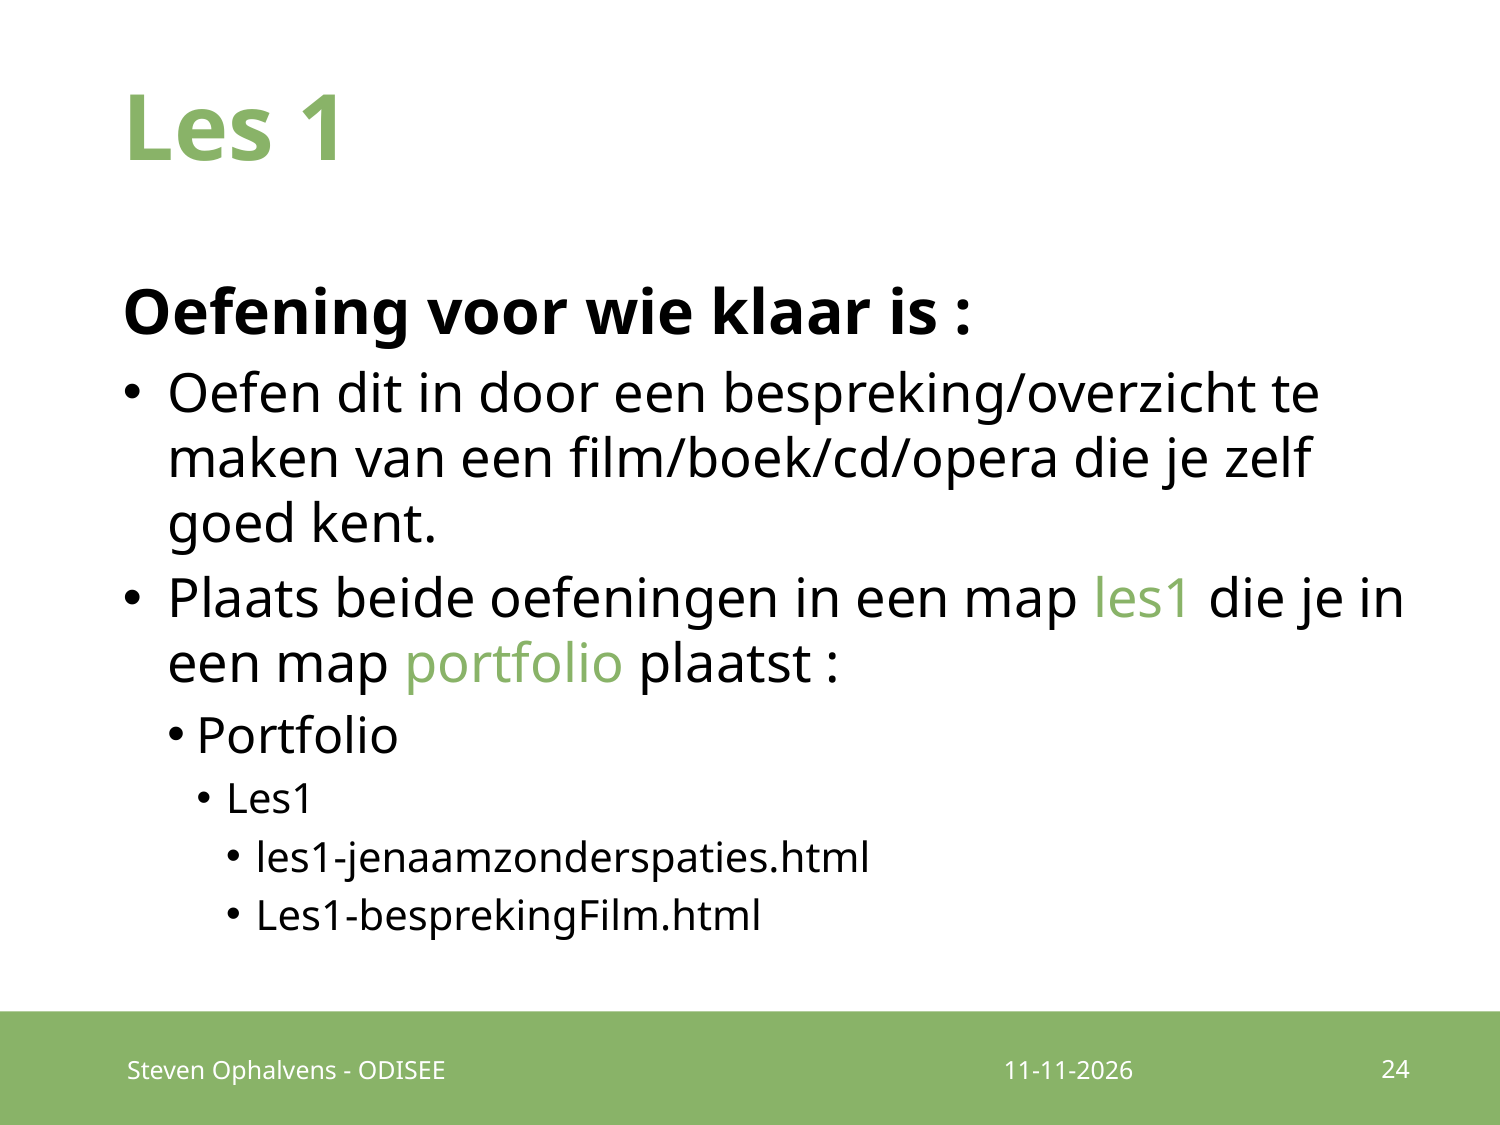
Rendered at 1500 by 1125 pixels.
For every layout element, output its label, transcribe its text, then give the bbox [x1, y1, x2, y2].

footer Steven Ophalvens - ODISEE [112, 1041, 981, 1102]
slide_number 24 [1338, 1040, 1425, 1101]
title Les 1 [107, 30, 1425, 218]
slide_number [988, 1041, 1339, 1102]
list Oefening voor wie klaar is : Oefen dit in door een bespreking/overzicht te maken van een film/boek/cd/opera die je zelf goed kent. Plaats beide oefeningen in een map les1 die je in een map portfolio plaatst : Portfolio Les1 les1-jenaamzonderspaties.html Les1-besprekingFilm.html [107, 249, 1425, 993]
